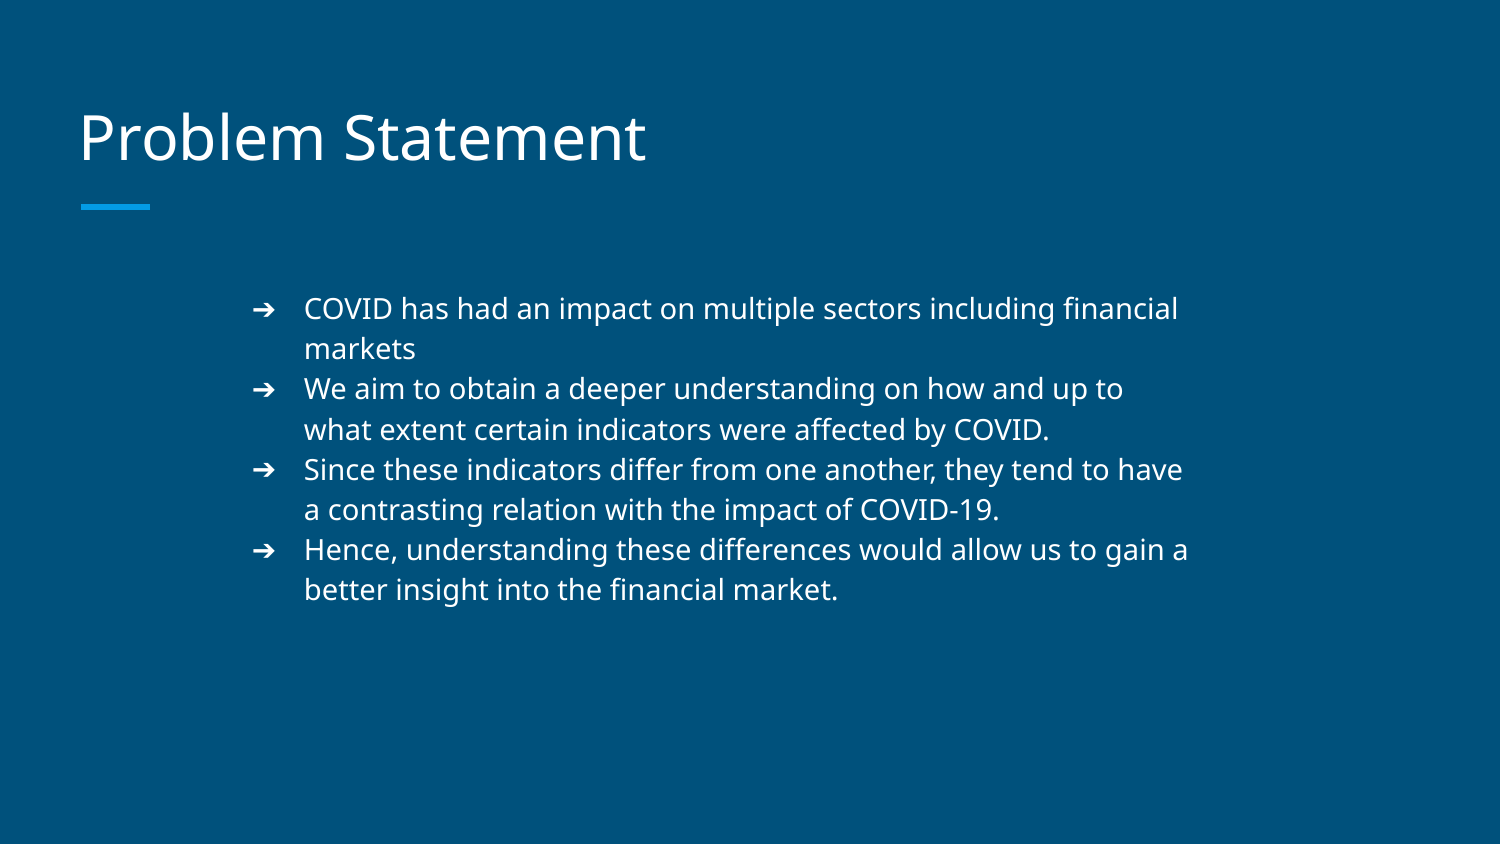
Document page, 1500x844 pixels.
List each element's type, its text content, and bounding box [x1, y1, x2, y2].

list COVID has had an impact on multiple sectors including financial markets We aim to obtain a deeper understanding on how and up to what extent certain indicators were affected by COVID. Since these indicators differ from one another, they tend to have a contrasting relation with the impact of COVID-19. Hence, understanding these differences would allow us to gain a better insight into the financial market. [213, 270, 1215, 687]
title Problem Statement [63, 75, 1437, 188]
